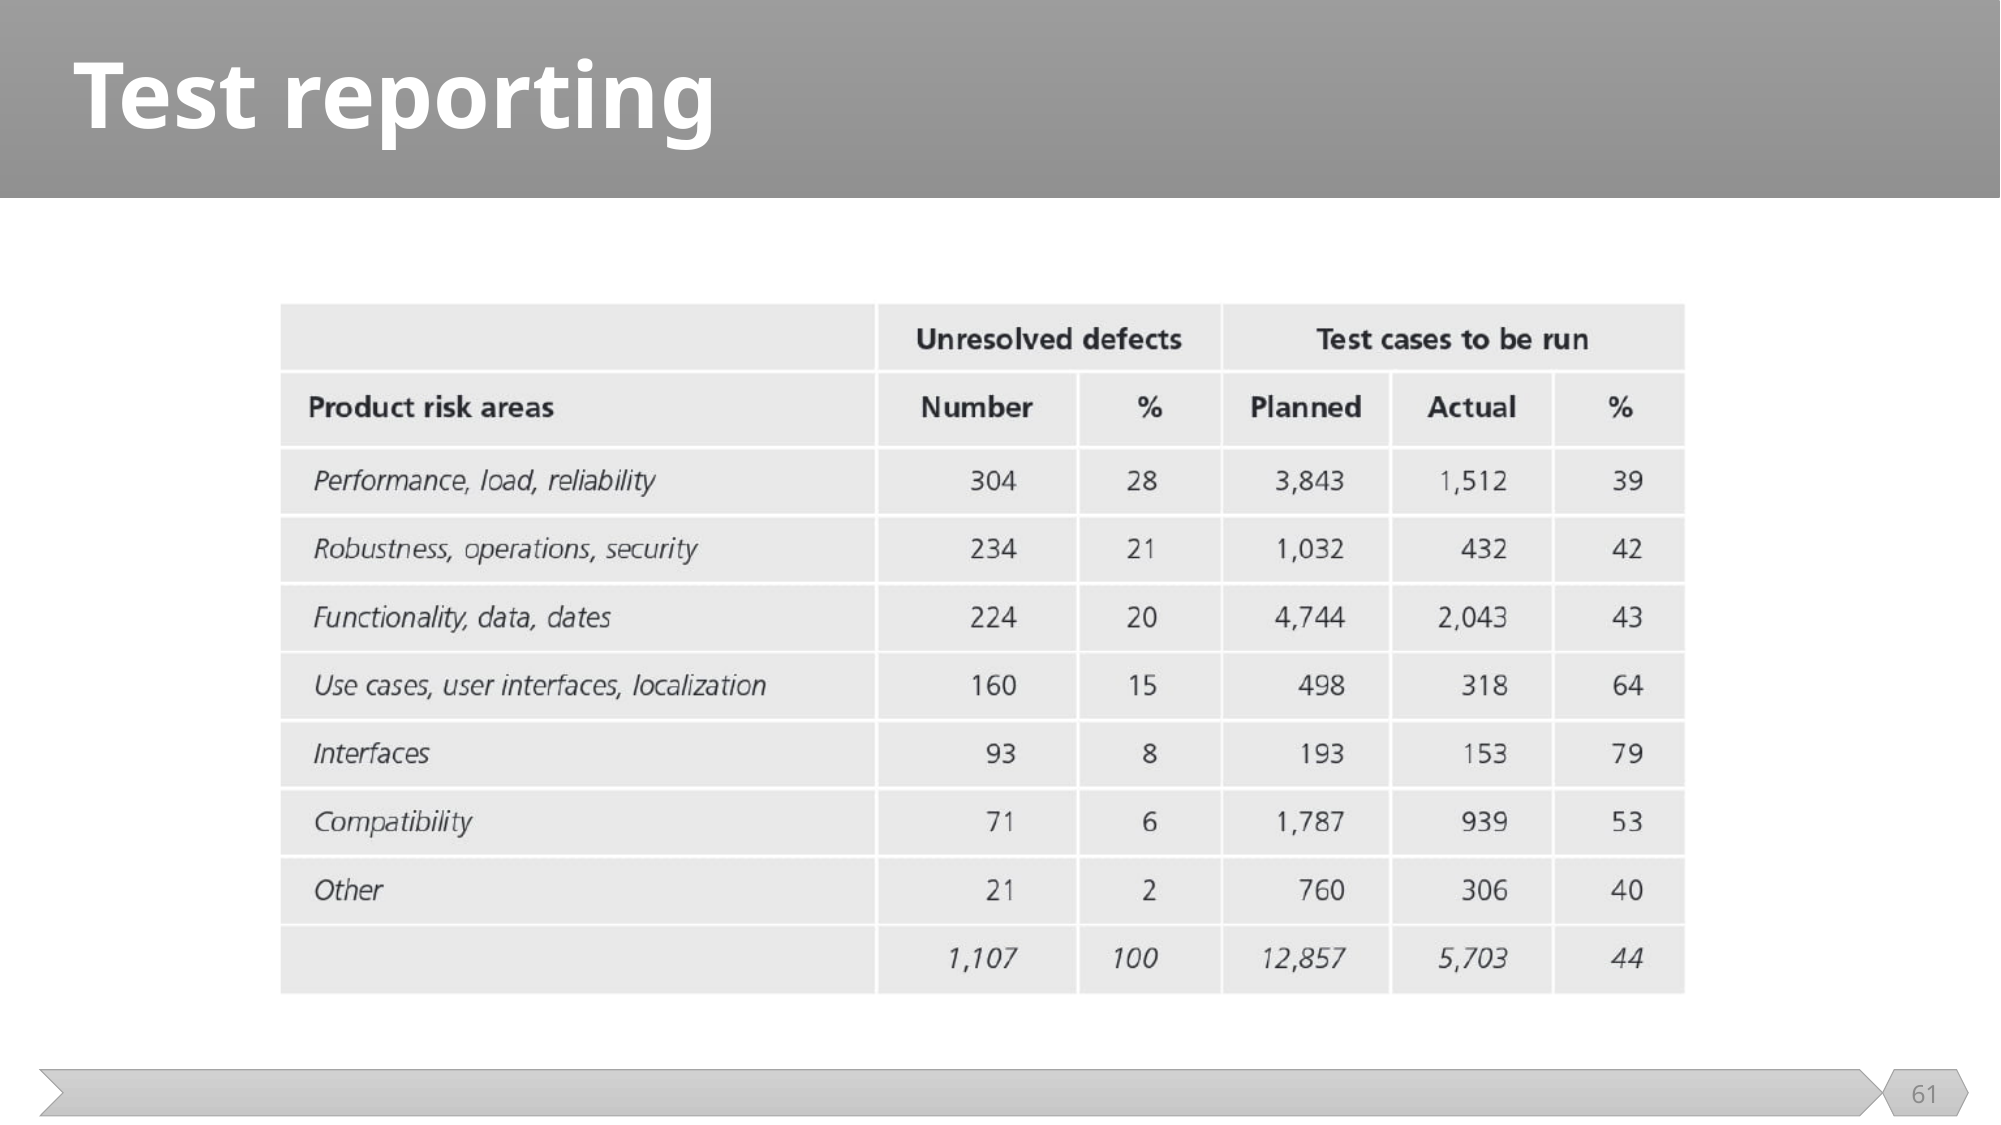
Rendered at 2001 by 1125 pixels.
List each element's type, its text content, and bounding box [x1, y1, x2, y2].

title Test reporting [56, 0, 1969, 199]
slide_number 61 [1882, 1065, 1969, 1125]
picture [264, 292, 1701, 1014]
